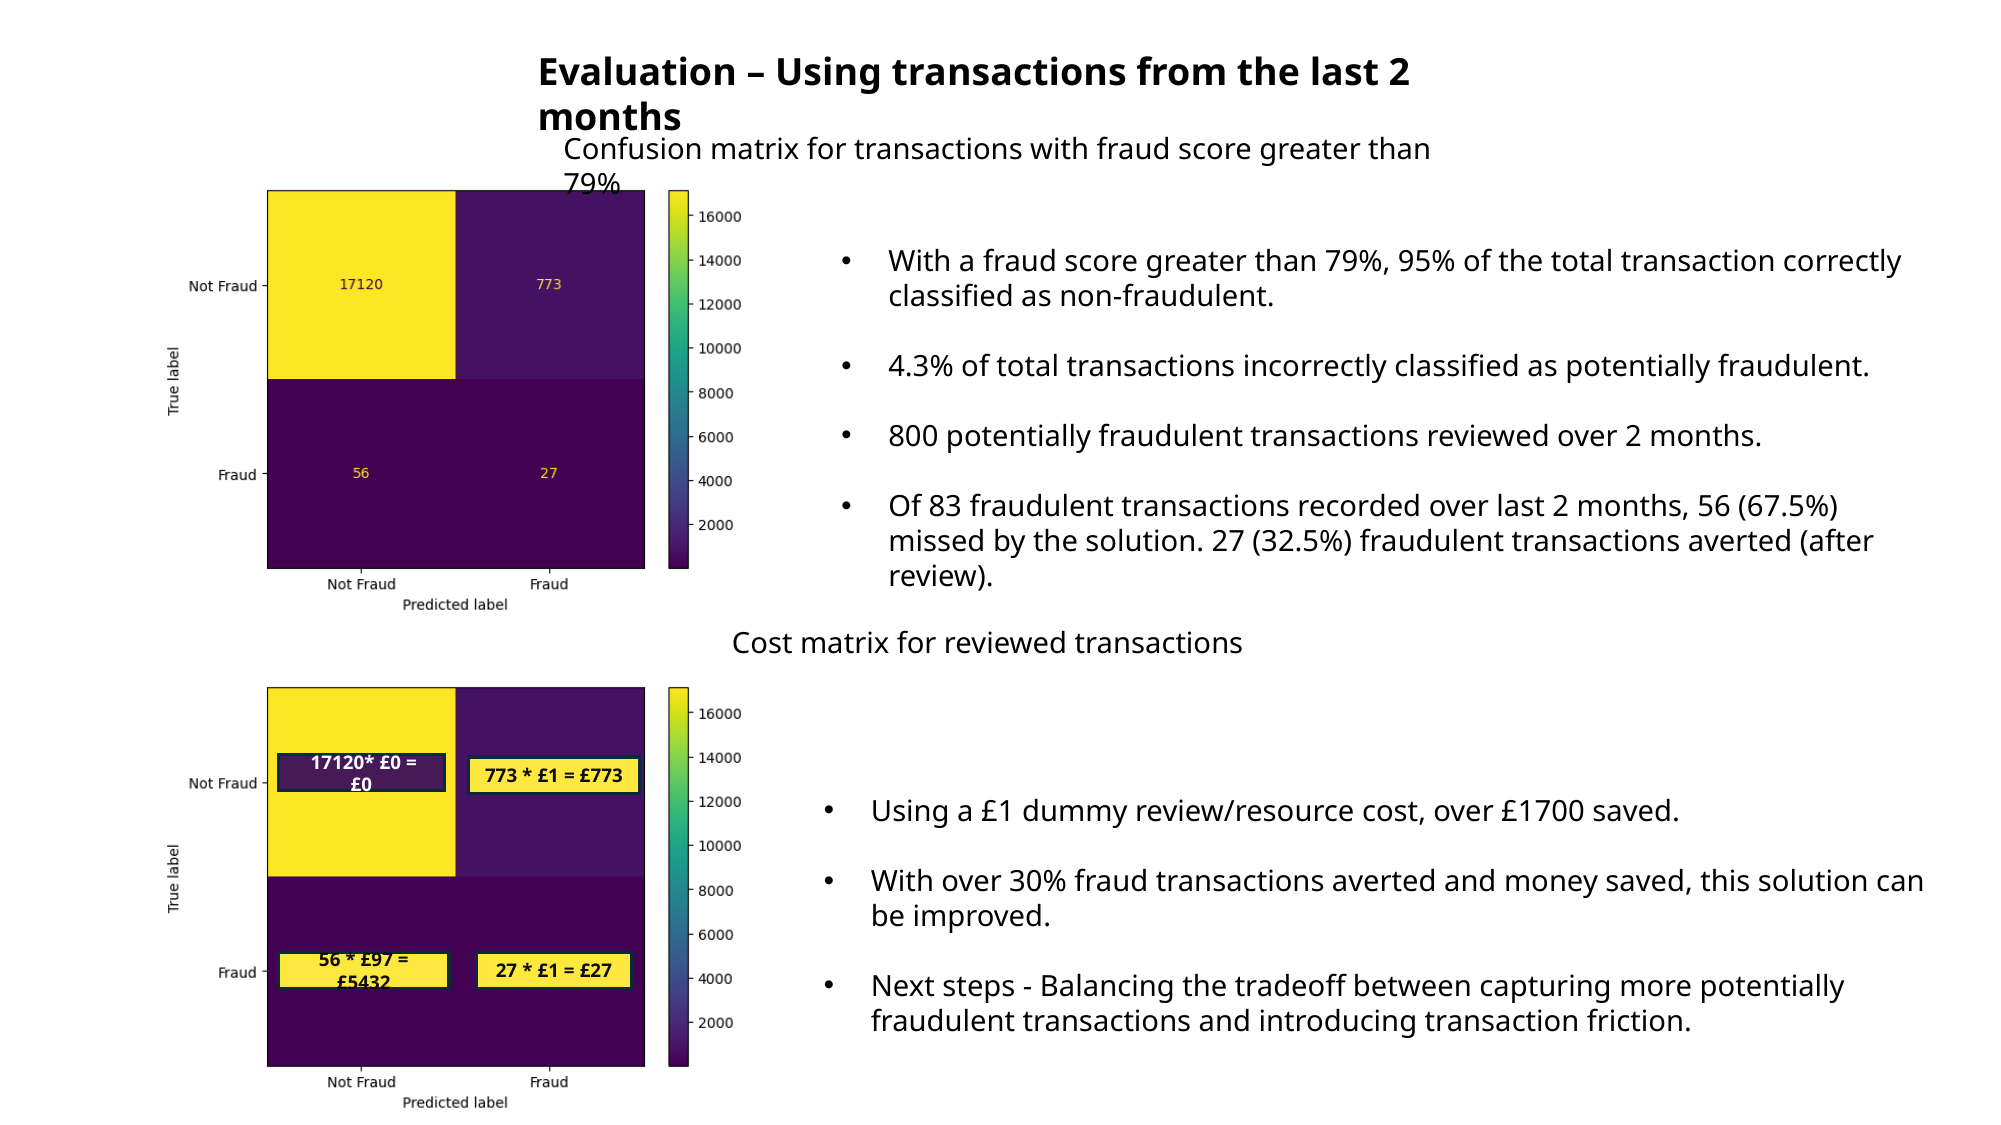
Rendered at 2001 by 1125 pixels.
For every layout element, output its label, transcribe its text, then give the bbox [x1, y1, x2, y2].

text_box Using a £1 dummy review/resource cost, over £1700 saved. With over 30% fraud transactions averted and money saved, this solution can be improved. Next steps - Balancing the tradeoff between capturing more potentially fraudulent transactions and introducing transaction friction. [809, 750, 1948, 1045]
text_box Evaluation – Using transactions from the last 2 months [522, 40, 1478, 146]
text_box Cost matrix for reviewed transactions [717, 617, 1283, 667]
text_box With a fraud score greater than 79%, 95% of the total transaction correctly classified as non-fraudulent. 4.3% of total transactions incorrectly classified as potentially fraudulent. 800 potentially fraudulent transactions reviewed over 2 months. Of 83 fraudulent transactions recorded over last 2 months, 56 (67.5%) missed by the solution. 27 (32.5%) fraudulent transactions averted (after review). [826, 235, 1931, 600]
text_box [277, 754, 640, 989]
text_box Confusion matrix for transactions with fraud score greater than 79% [548, 146, 1452, 208]
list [157, 180, 753, 623]
picture [157, 678, 753, 1120]
